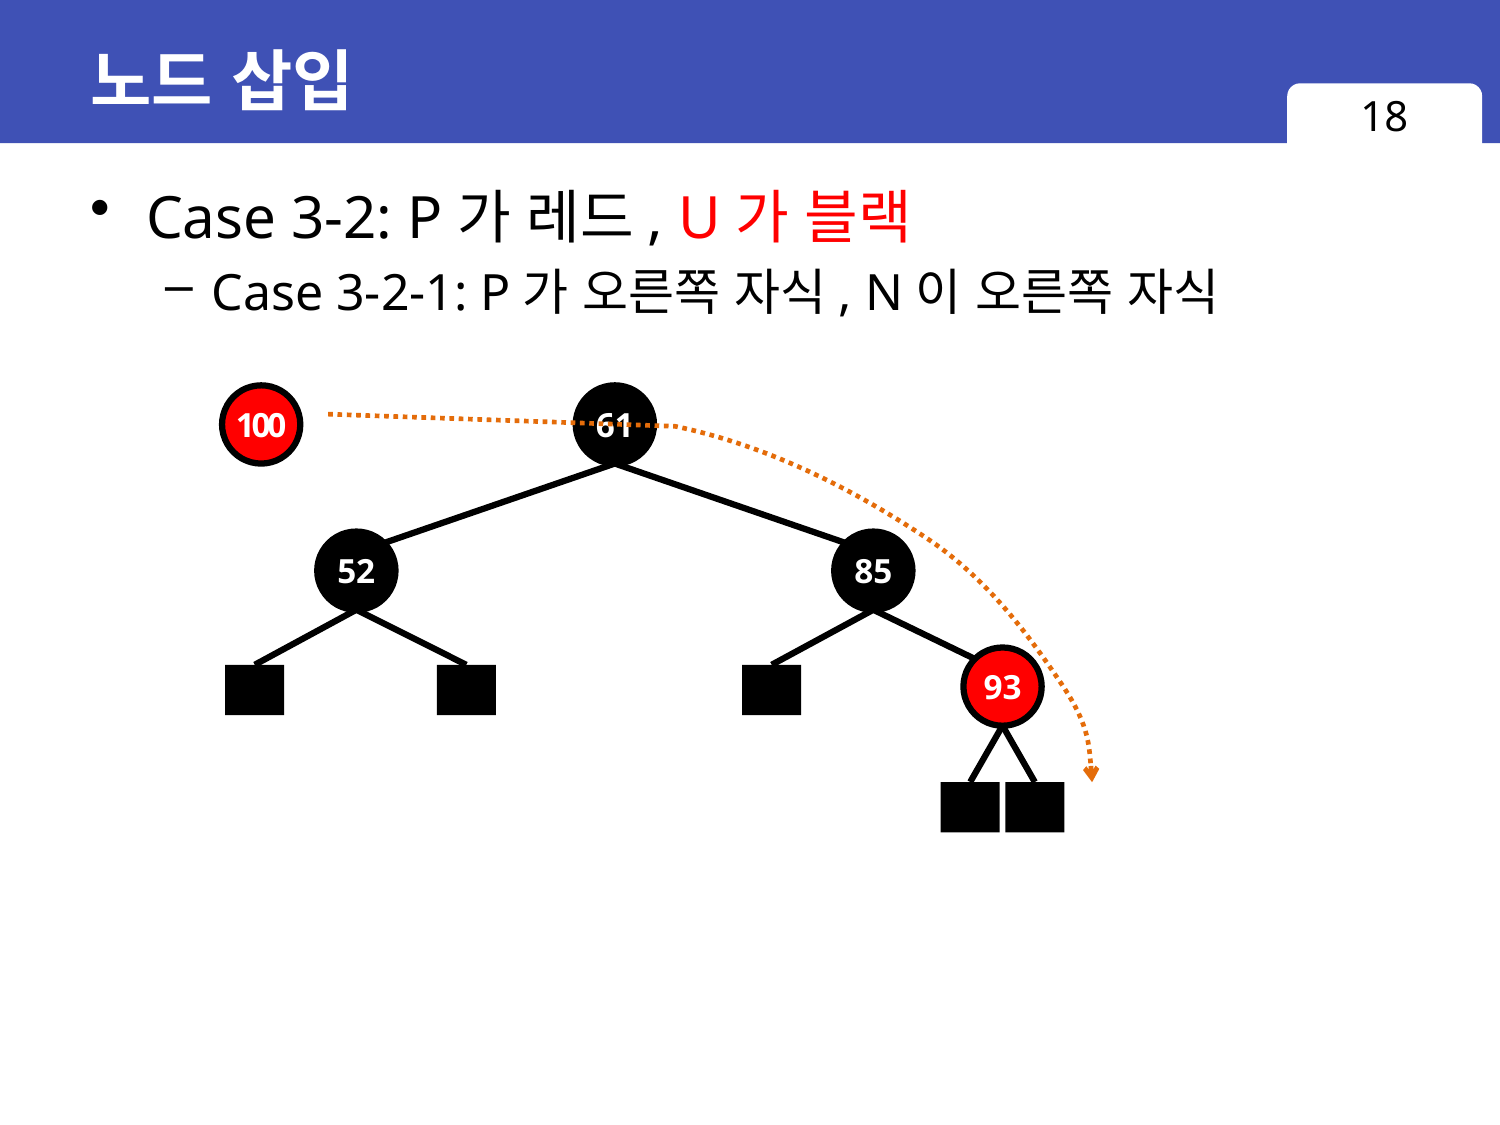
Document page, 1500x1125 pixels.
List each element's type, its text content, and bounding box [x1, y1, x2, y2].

text_box 100 [219, 383, 303, 466]
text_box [614, 463, 846, 544]
list Case 3-2: P가 레드, U가 블랙 Case 3-2-1: P가 오른쪽 자식, N이 오른쪽 자식 [74, 172, 1483, 1095]
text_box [771, 609, 874, 665]
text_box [1002, 725, 1036, 783]
text_box [612, 491, 1099, 783]
text_box [328, 412, 789, 461]
text_box [740, 663, 803, 717]
text_box [223, 663, 286, 717]
text_box 61 [573, 383, 656, 425]
text_box [435, 663, 498, 717]
title 노드 삽입 [74, 16, 1426, 141]
text_box 52 [315, 529, 398, 608]
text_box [383, 463, 612, 544]
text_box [940, 781, 1065, 833]
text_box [356, 609, 467, 665]
slide_number 18 [1286, 81, 1483, 161]
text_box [970, 725, 1001, 783]
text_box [254, 609, 355, 665]
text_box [874, 609, 976, 660]
